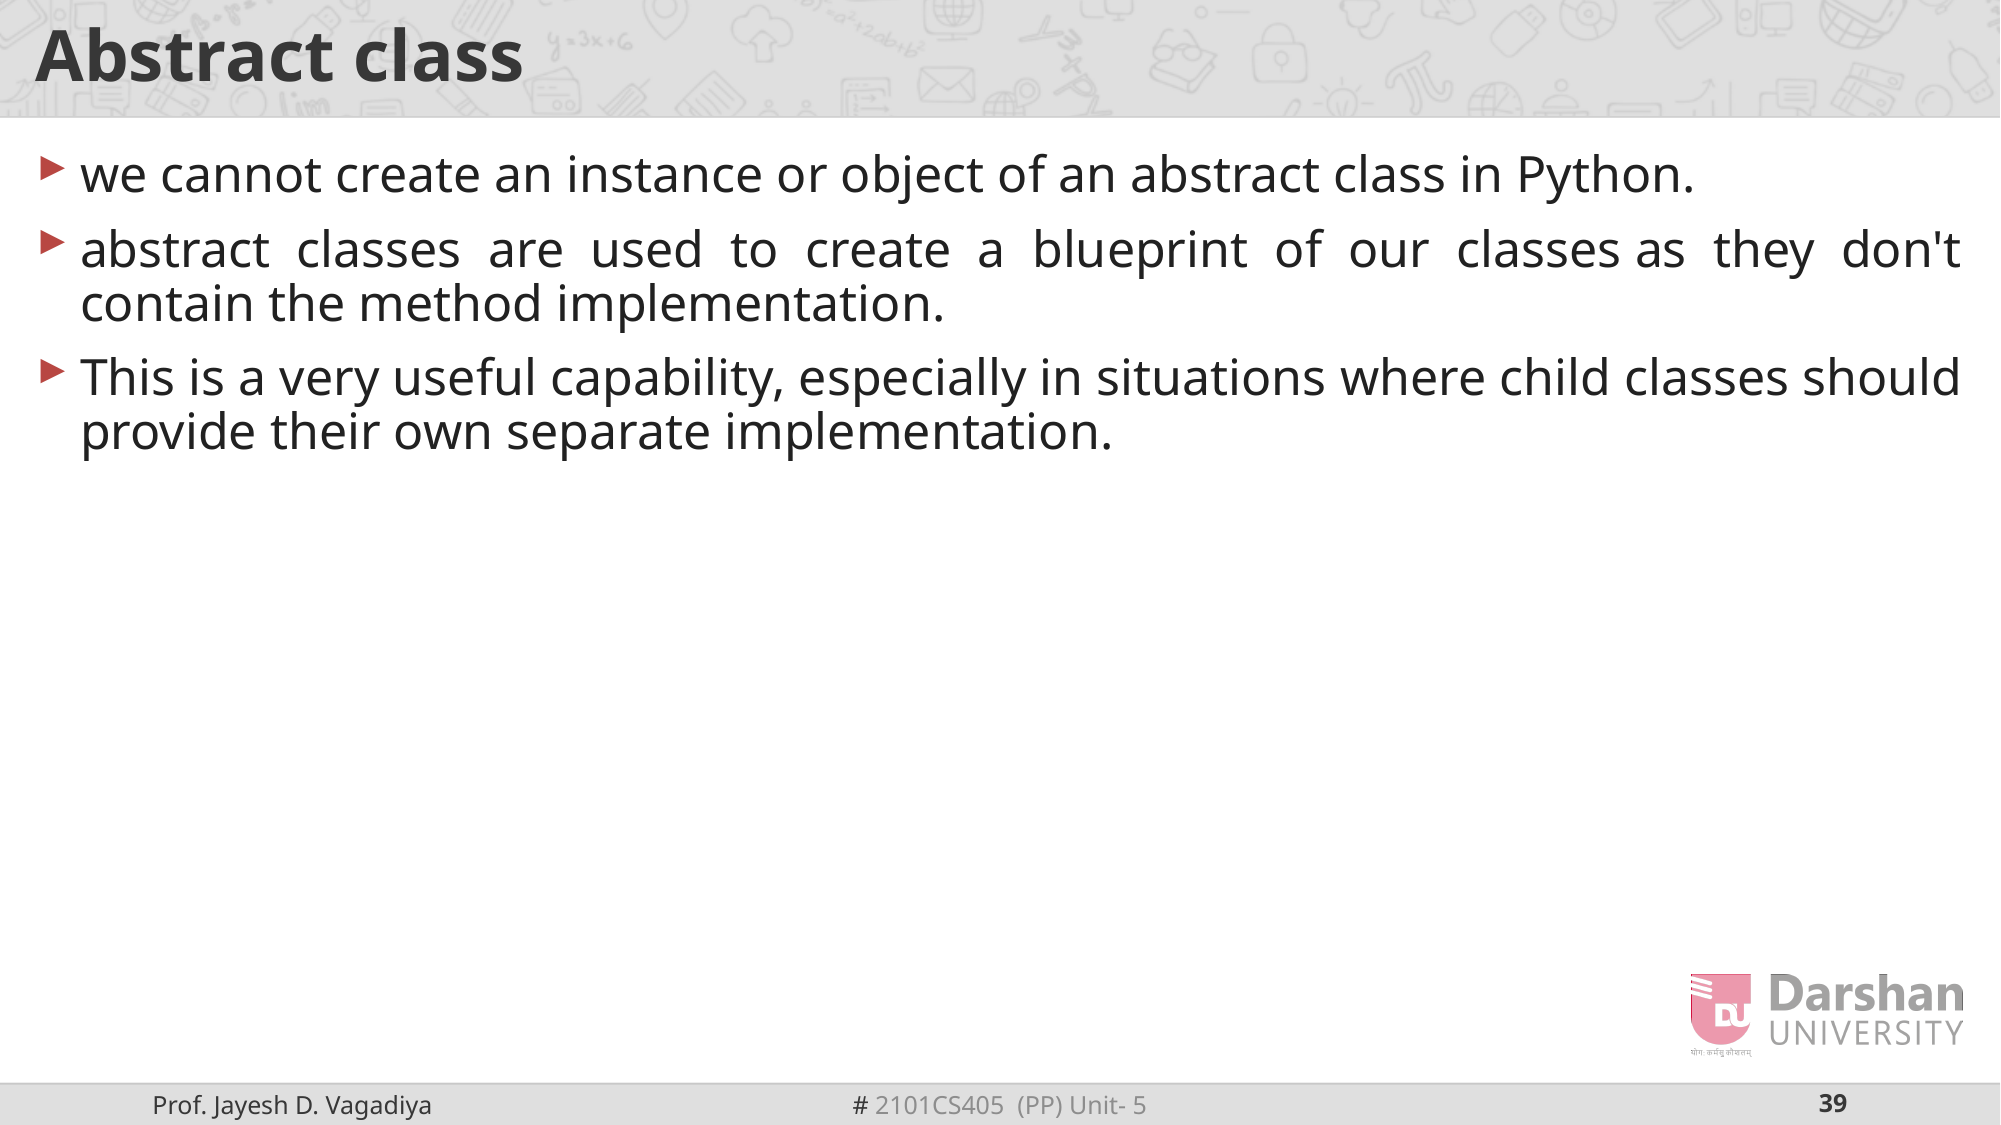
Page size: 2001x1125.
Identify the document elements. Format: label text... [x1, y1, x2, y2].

title Abstract class [0, 0, 2000, 117]
list we cannot create an instance or object of an abstract class in Python. abstract classes are used to create a blueprint of our classes as they don't contain the method implementation. This is a very useful capability, especially in situations where child classes should provide their own separate implementation. [21, 141, 1979, 851]
